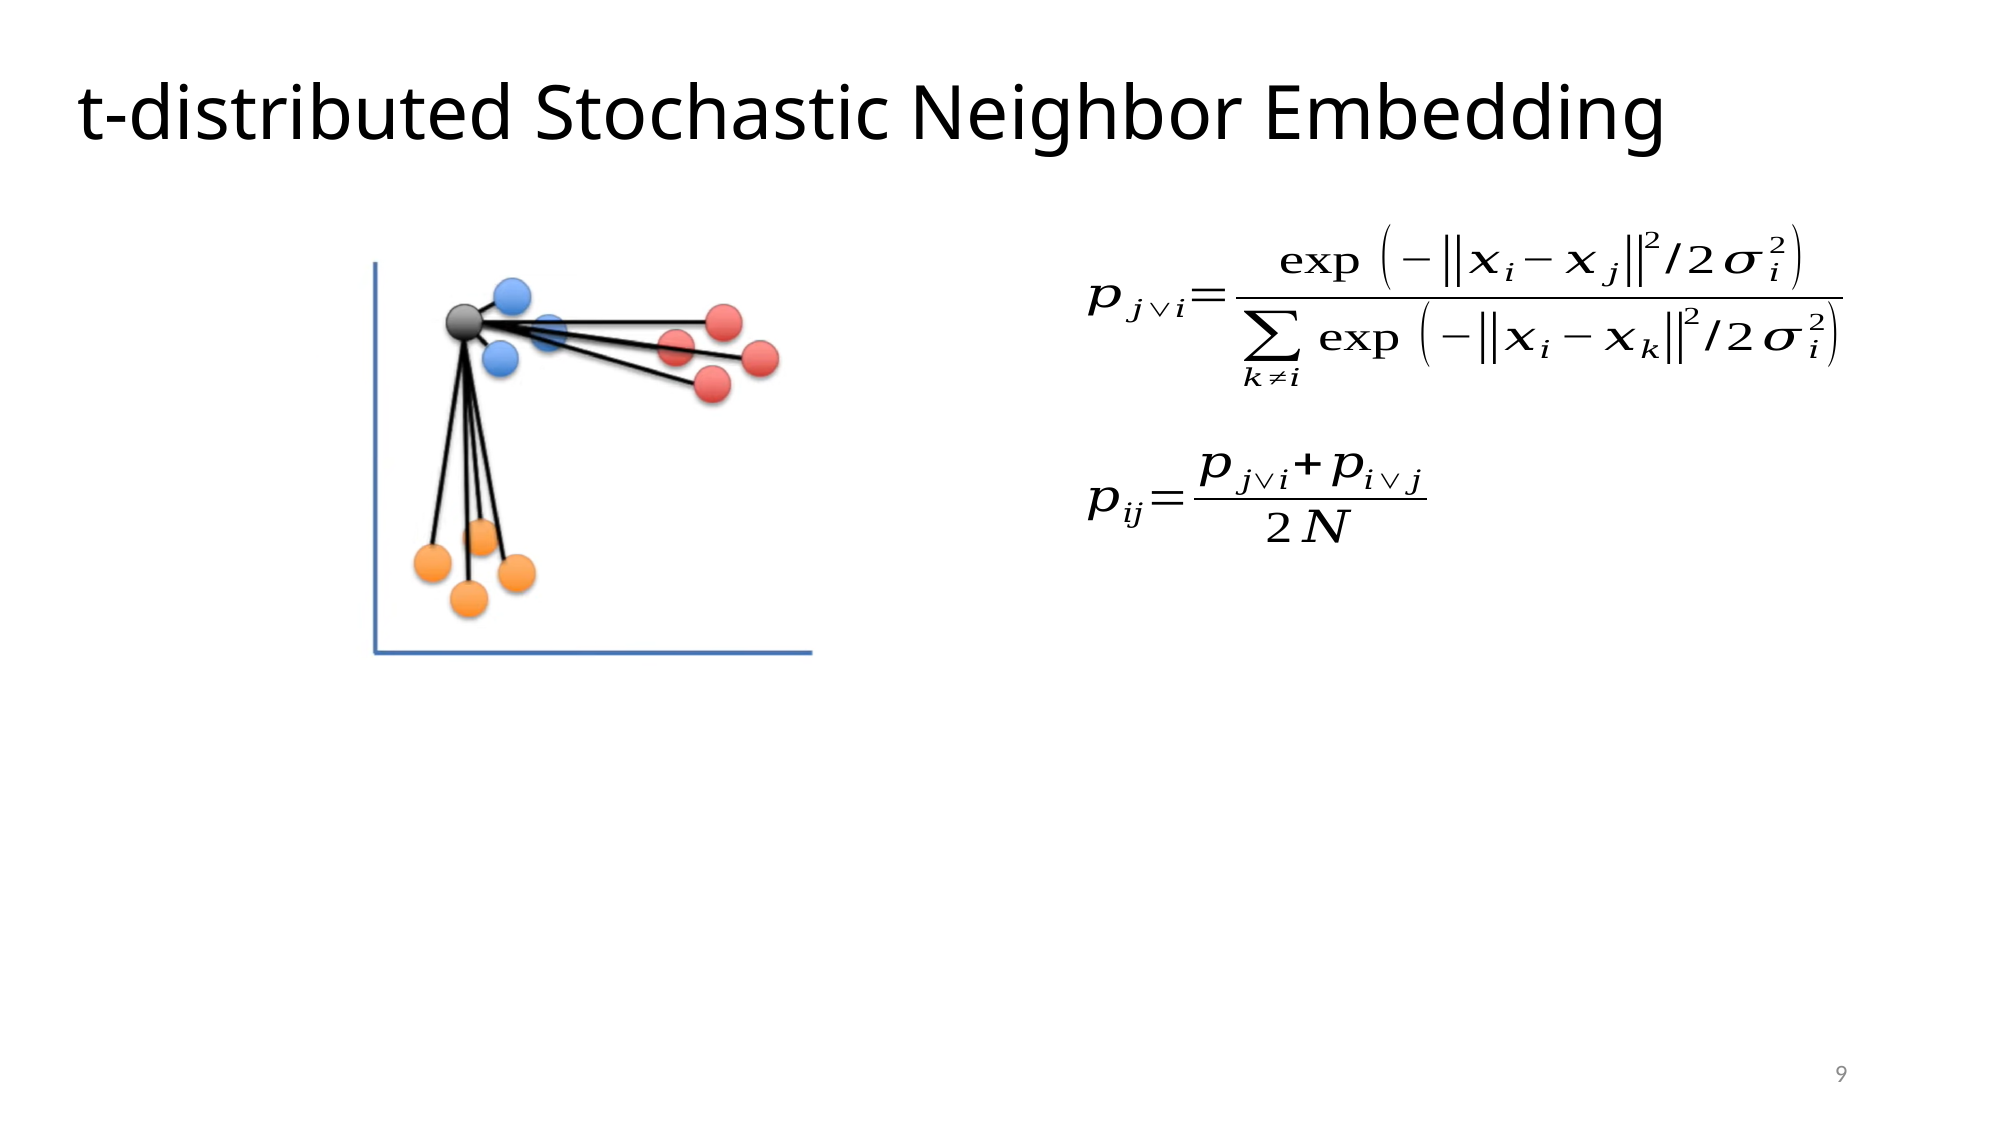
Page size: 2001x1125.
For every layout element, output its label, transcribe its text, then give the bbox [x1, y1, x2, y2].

title t-distributed Stochastic Neighbor Embedding [62, 59, 1788, 172]
picture [205, 252, 1027, 962]
slide_number 9 [1412, 1042, 1863, 1103]
